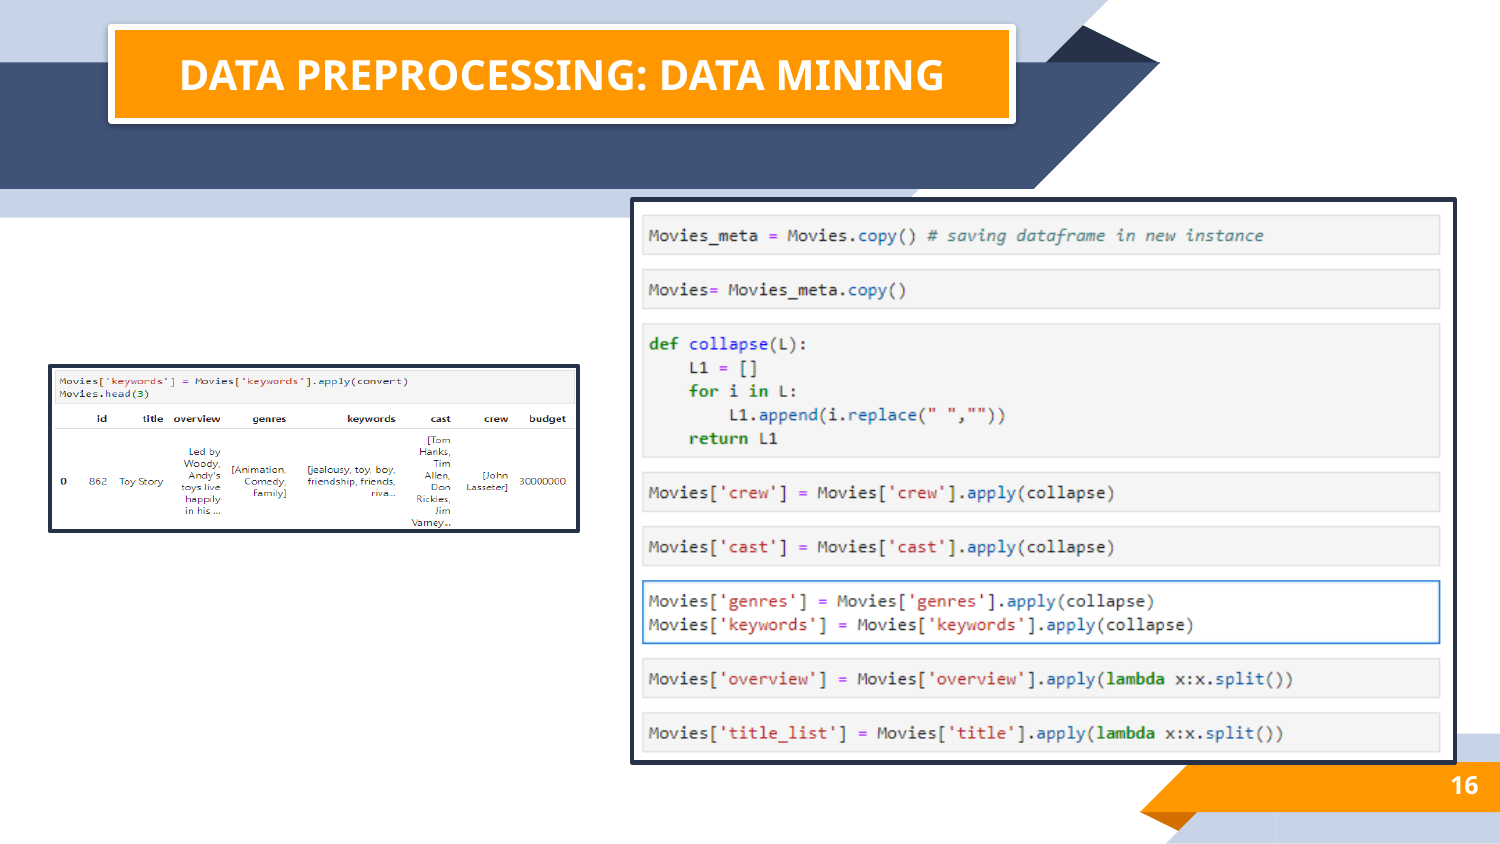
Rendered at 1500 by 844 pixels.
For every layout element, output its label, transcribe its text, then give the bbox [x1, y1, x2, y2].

slide_number 16 [1249, 760, 1494, 813]
text_box DATA PREPROCESSING: DATA MINING [108, 24, 1016, 124]
picture [633, 201, 1453, 761]
picture [51, 367, 577, 530]
